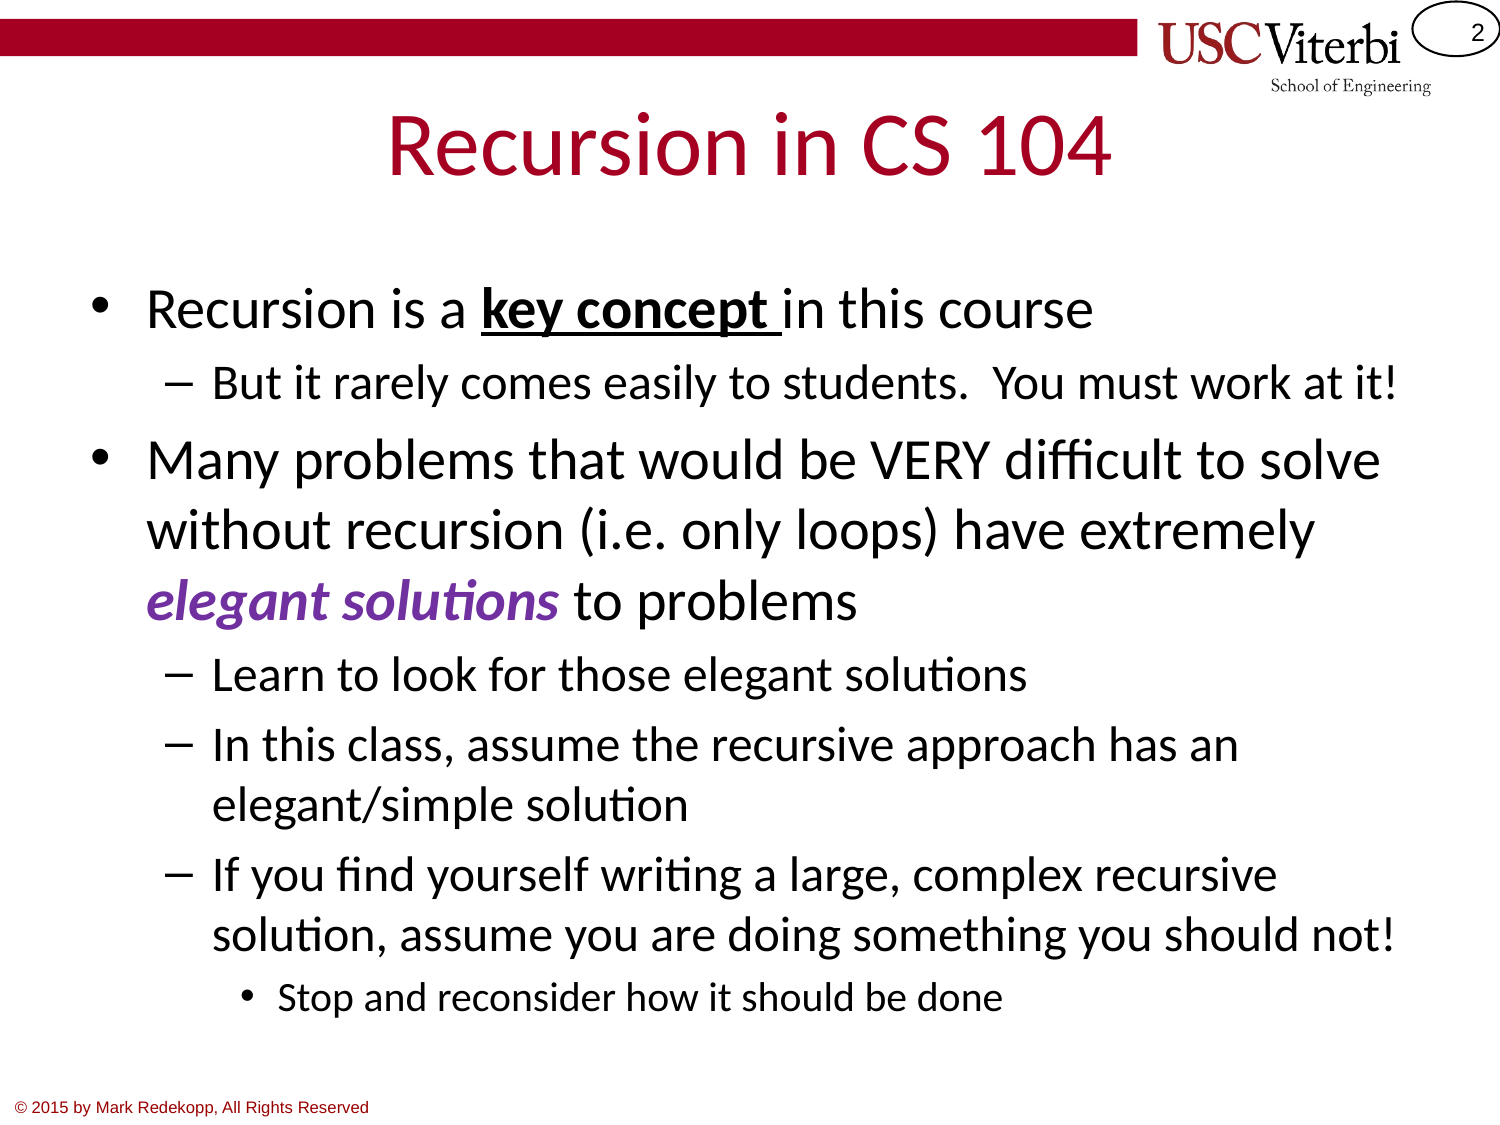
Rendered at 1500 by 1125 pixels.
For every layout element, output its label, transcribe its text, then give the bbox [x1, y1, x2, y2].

picture [1125, 0, 1447, 45]
picture [1425, 50, 1463, 119]
picture [1414, 3, 1463, 55]
title Recursion in CS 104 [75, 45, 1425, 233]
list Recursion is a key concept in this course But it rarely comes easily to students. You must work at it! Many problems that would be VERY difficult to solve without recursion (i.e. only loops) have extremely elegant solutions to problems Learn to look for those elegant solutions In this class, assume the recursive approach has an elegant/simple solution If you find yourself writing a large, complex recursive solution, assume you are doing something you should not! Stop and reconsider how it should be done [75, 262, 1463, 1005]
